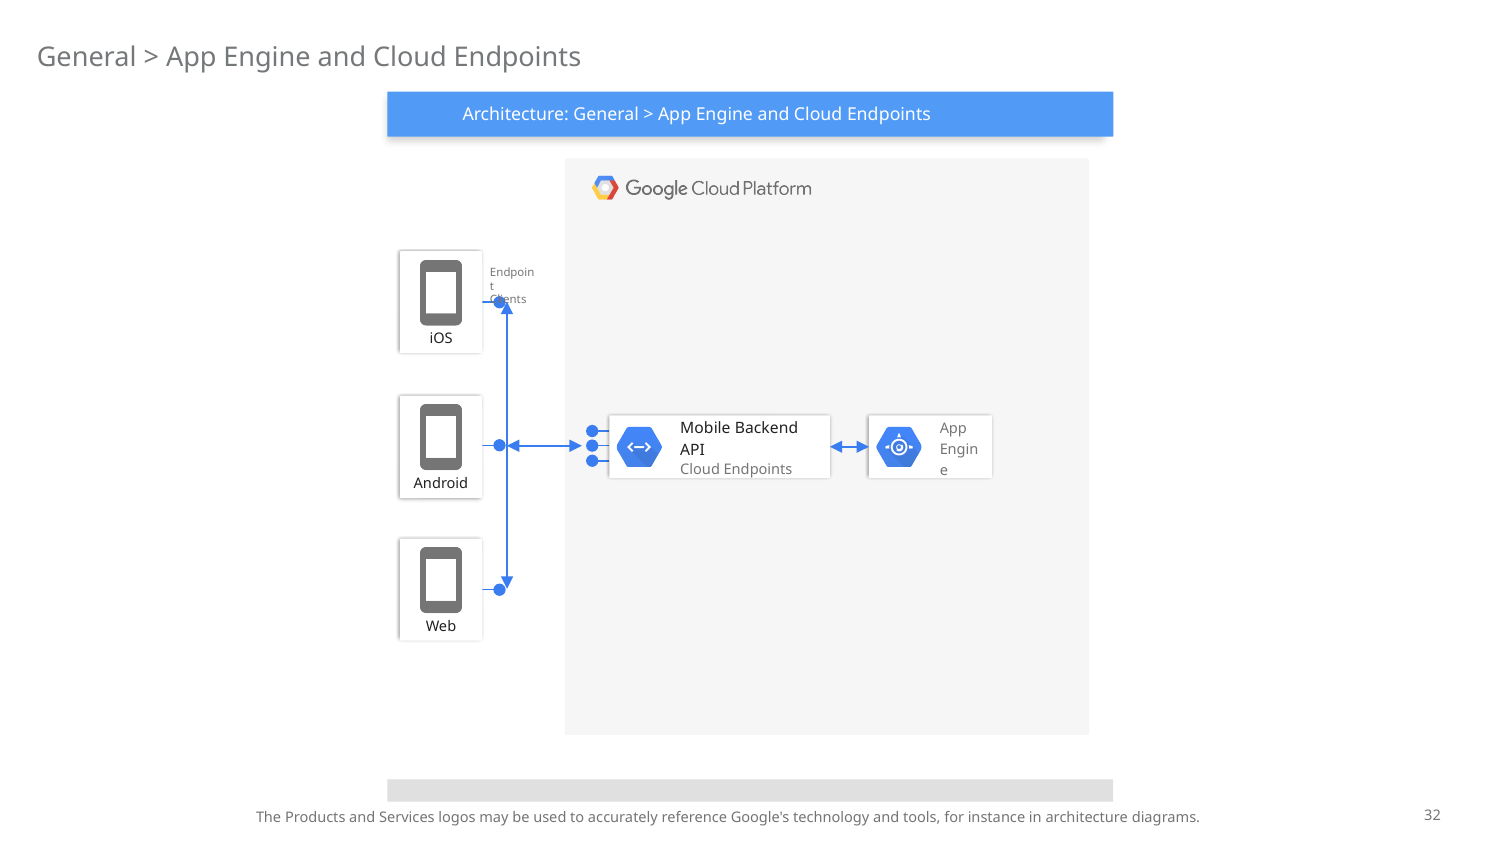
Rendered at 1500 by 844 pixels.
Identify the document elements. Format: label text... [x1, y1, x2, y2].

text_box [399, 250, 483, 354]
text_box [609, 415, 831, 479]
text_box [399, 395, 483, 499]
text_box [602, 432, 607, 445]
text_box [387, 779, 1114, 802]
text_box Architecture: General > App Engine and Cloud Endpoints [387, 91, 1114, 137]
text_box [510, 441, 520, 445]
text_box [493, 439, 505, 452]
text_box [564, 158, 1090, 736]
text_box Endpoint Clients [490, 265, 536, 293]
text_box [399, 538, 483, 641]
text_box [508, 576, 514, 587]
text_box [602, 446, 607, 460]
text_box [602, 448, 837, 486]
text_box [508, 303, 514, 315]
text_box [493, 576, 506, 596]
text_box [495, 300, 506, 315]
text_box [868, 415, 993, 479]
subtitle General > App Engine and Cloud Endpoints [21, 0, 1469, 88]
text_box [861, 422, 994, 486]
